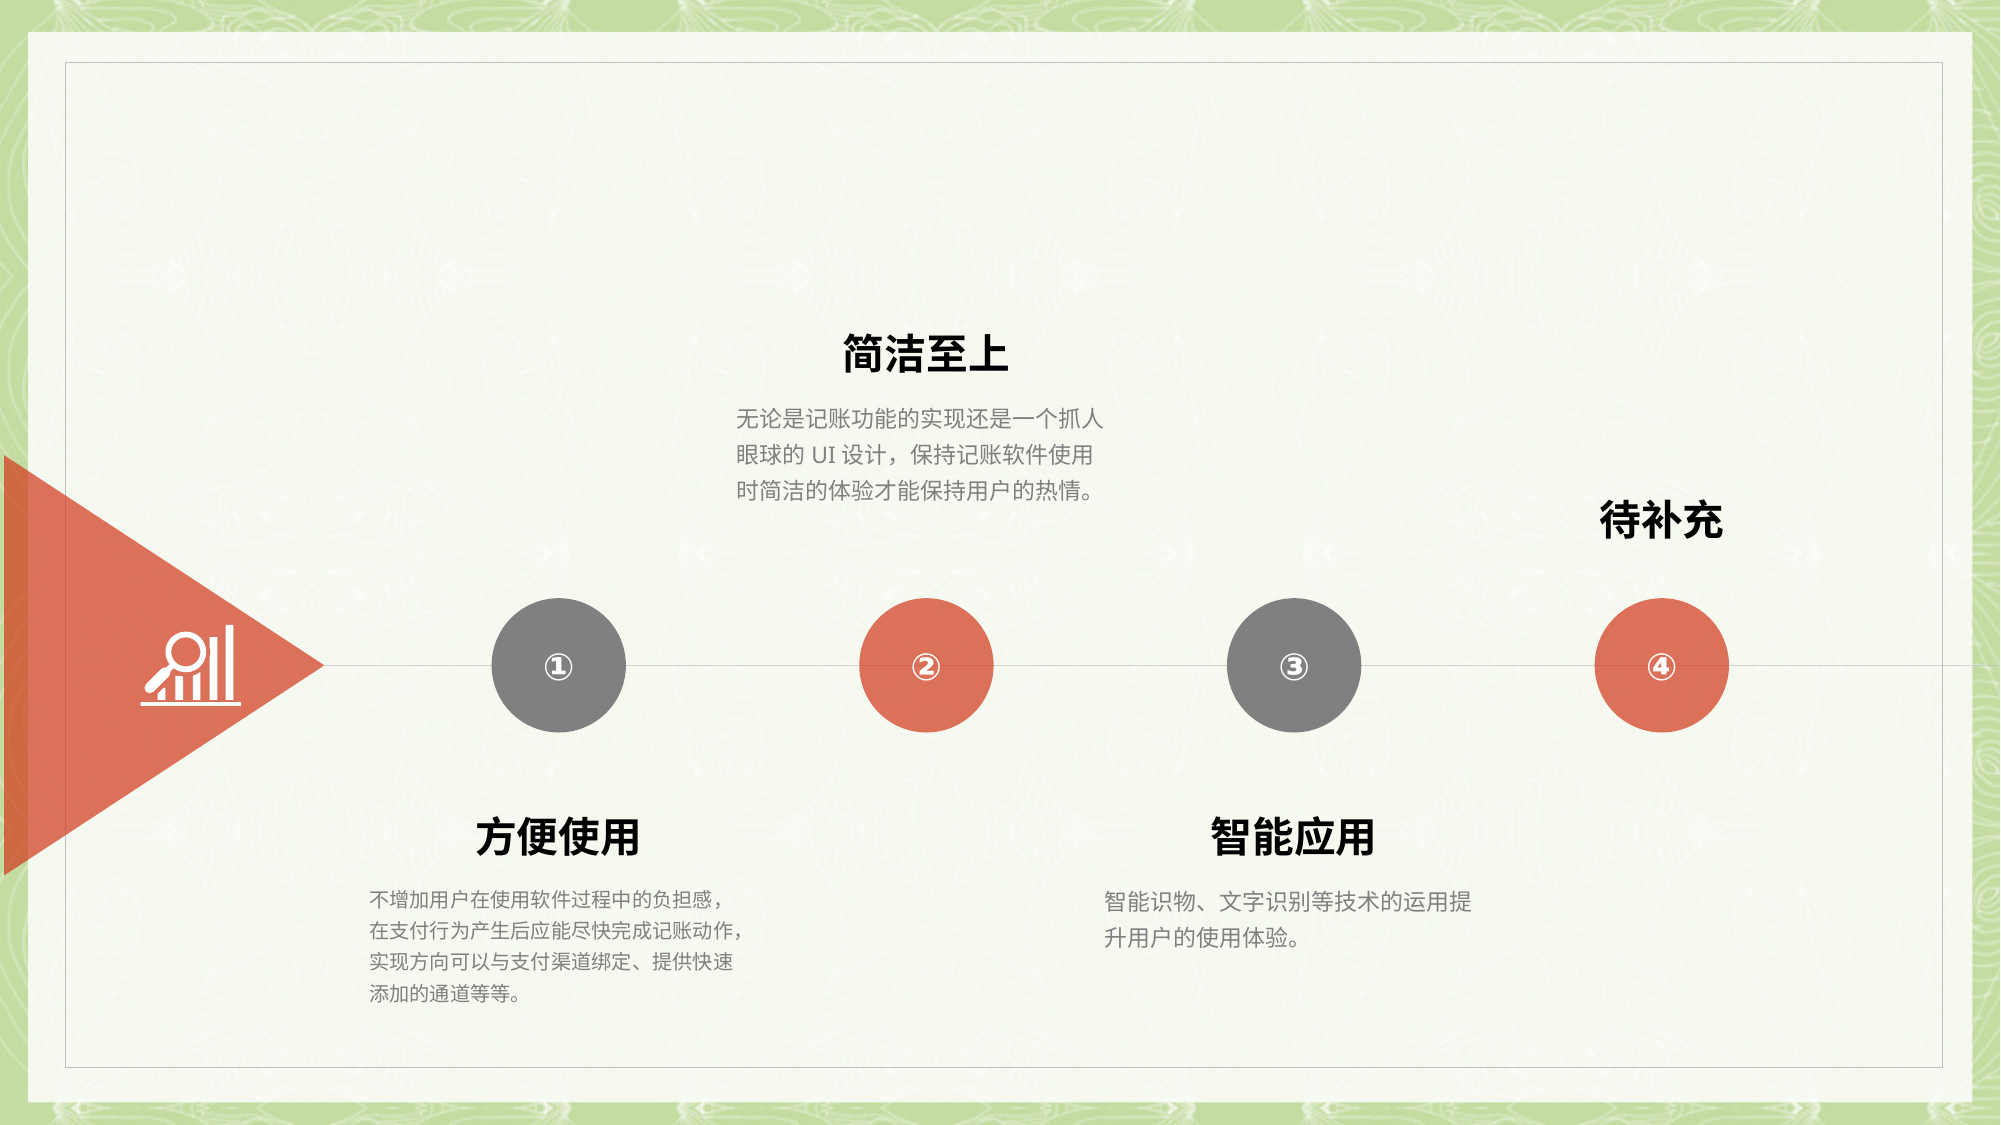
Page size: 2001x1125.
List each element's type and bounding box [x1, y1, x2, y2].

text_box [28, 1015, 1973, 1103]
text_box [4, 316, 2000, 1015]
text_box [28, 31, 1973, 316]
picture [0, 0, 2001, 1125]
